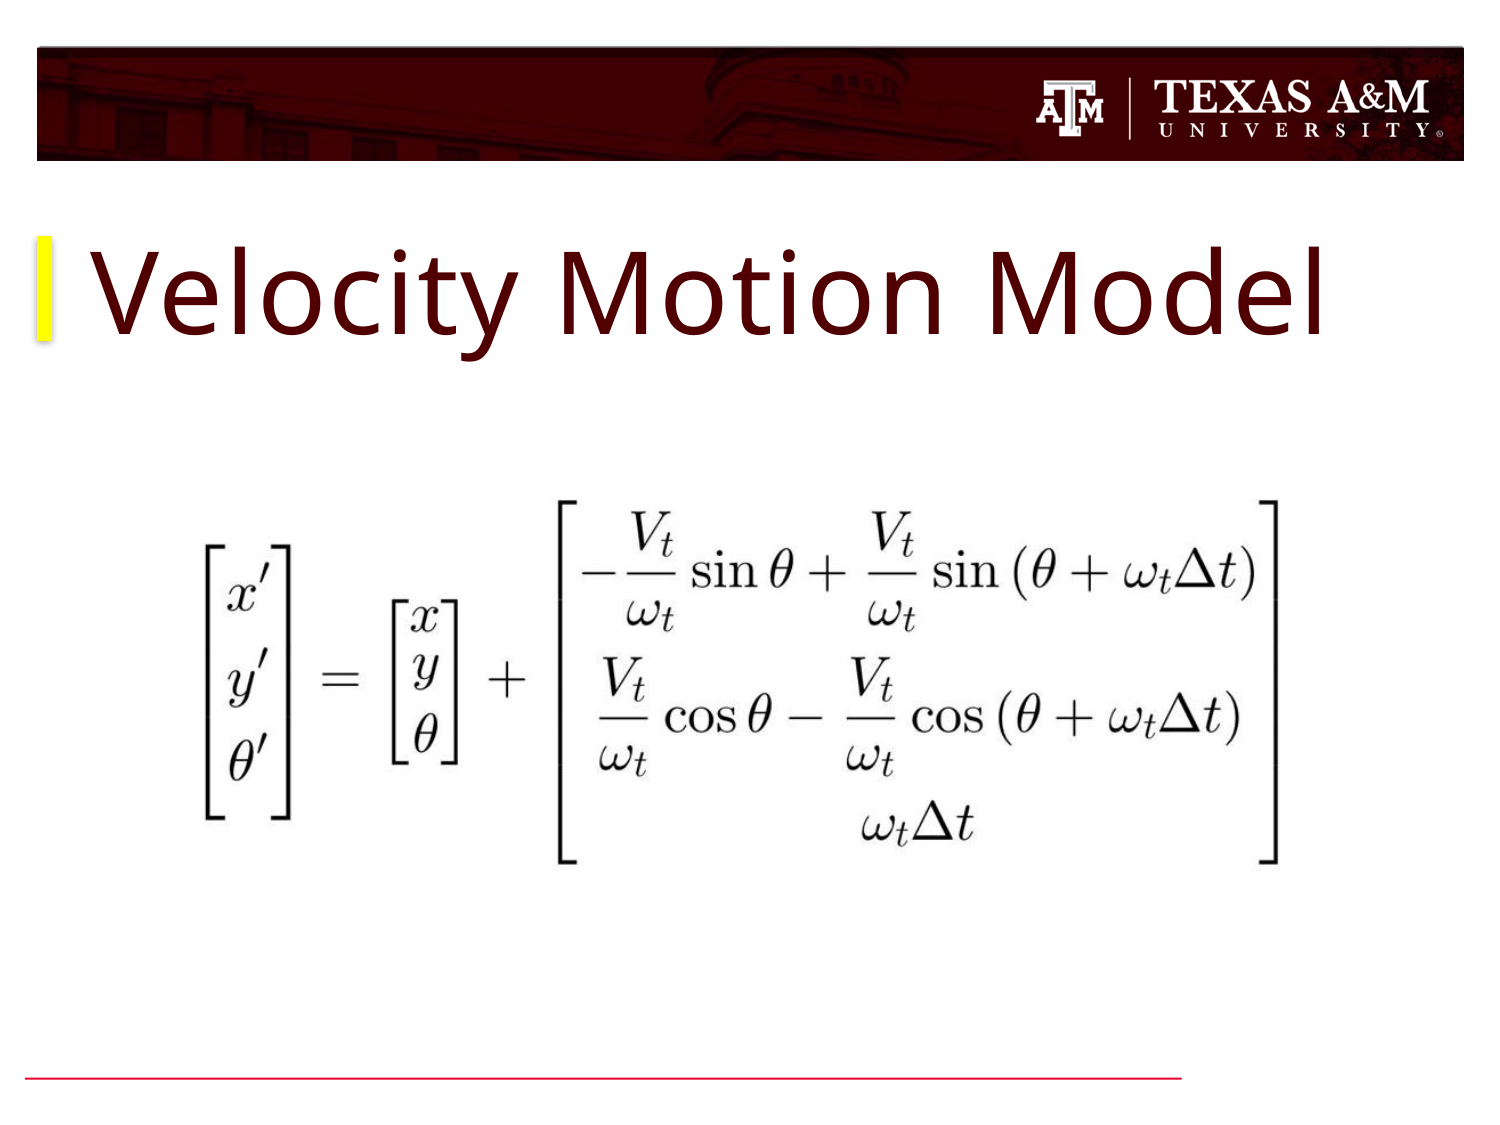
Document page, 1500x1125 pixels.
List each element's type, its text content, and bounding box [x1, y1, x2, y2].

title Velocity Motion Model [75, 195, 1425, 383]
picture [37, 45, 1464, 161]
picture [166, 425, 1334, 931]
